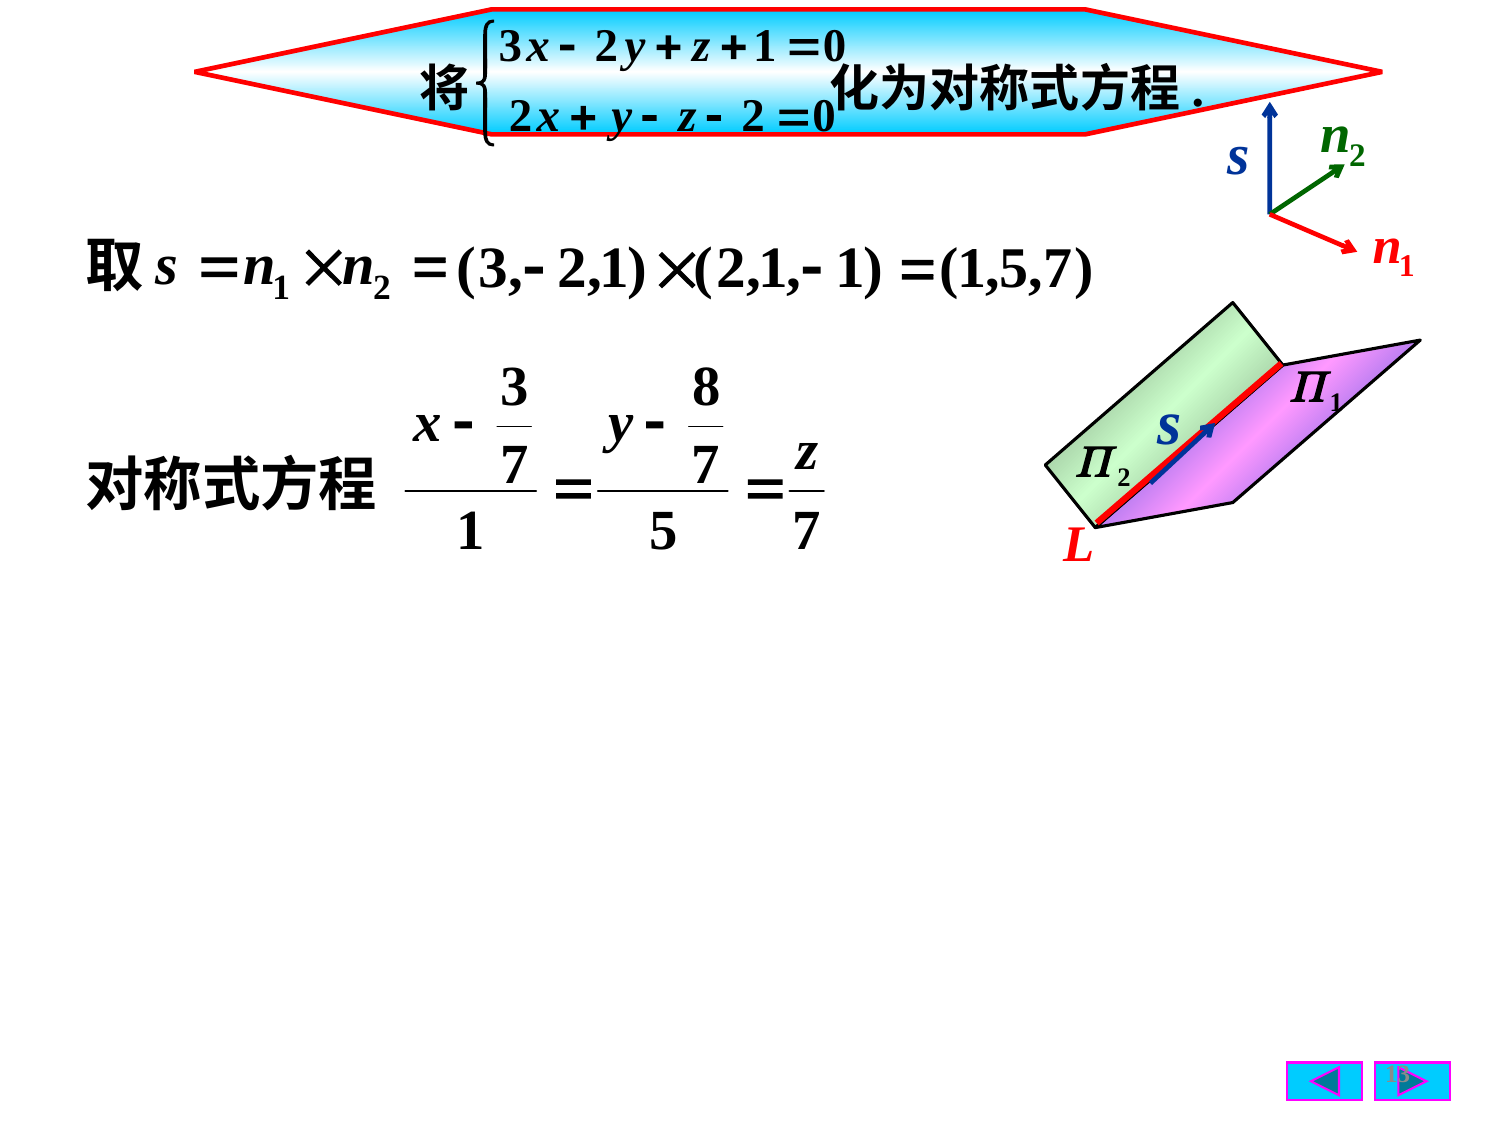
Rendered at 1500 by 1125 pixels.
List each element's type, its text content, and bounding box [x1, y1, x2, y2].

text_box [1151, 396, 1215, 485]
text_box 取 [71, 220, 172, 306]
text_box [466, 9, 855, 155]
text_box 将 化为对称式方程. [860, 40, 1288, 126]
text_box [149, 234, 447, 304]
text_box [937, 241, 1097, 307]
text_box [346, 15, 461, 40]
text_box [1045, 302, 1421, 566]
text_box [857, 9, 1231, 40]
text_box 对称式方程 [71, 439, 390, 525]
text_box 将 化为对称式方程. [324, 40, 461, 126]
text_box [1222, 101, 1417, 281]
text_box [194, 44, 324, 100]
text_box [395, 349, 836, 563]
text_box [454, 240, 934, 307]
text_box [860, 126, 1125, 135]
slide_number 13 [1074, 1042, 1425, 1103]
text_box [1288, 52, 1383, 92]
